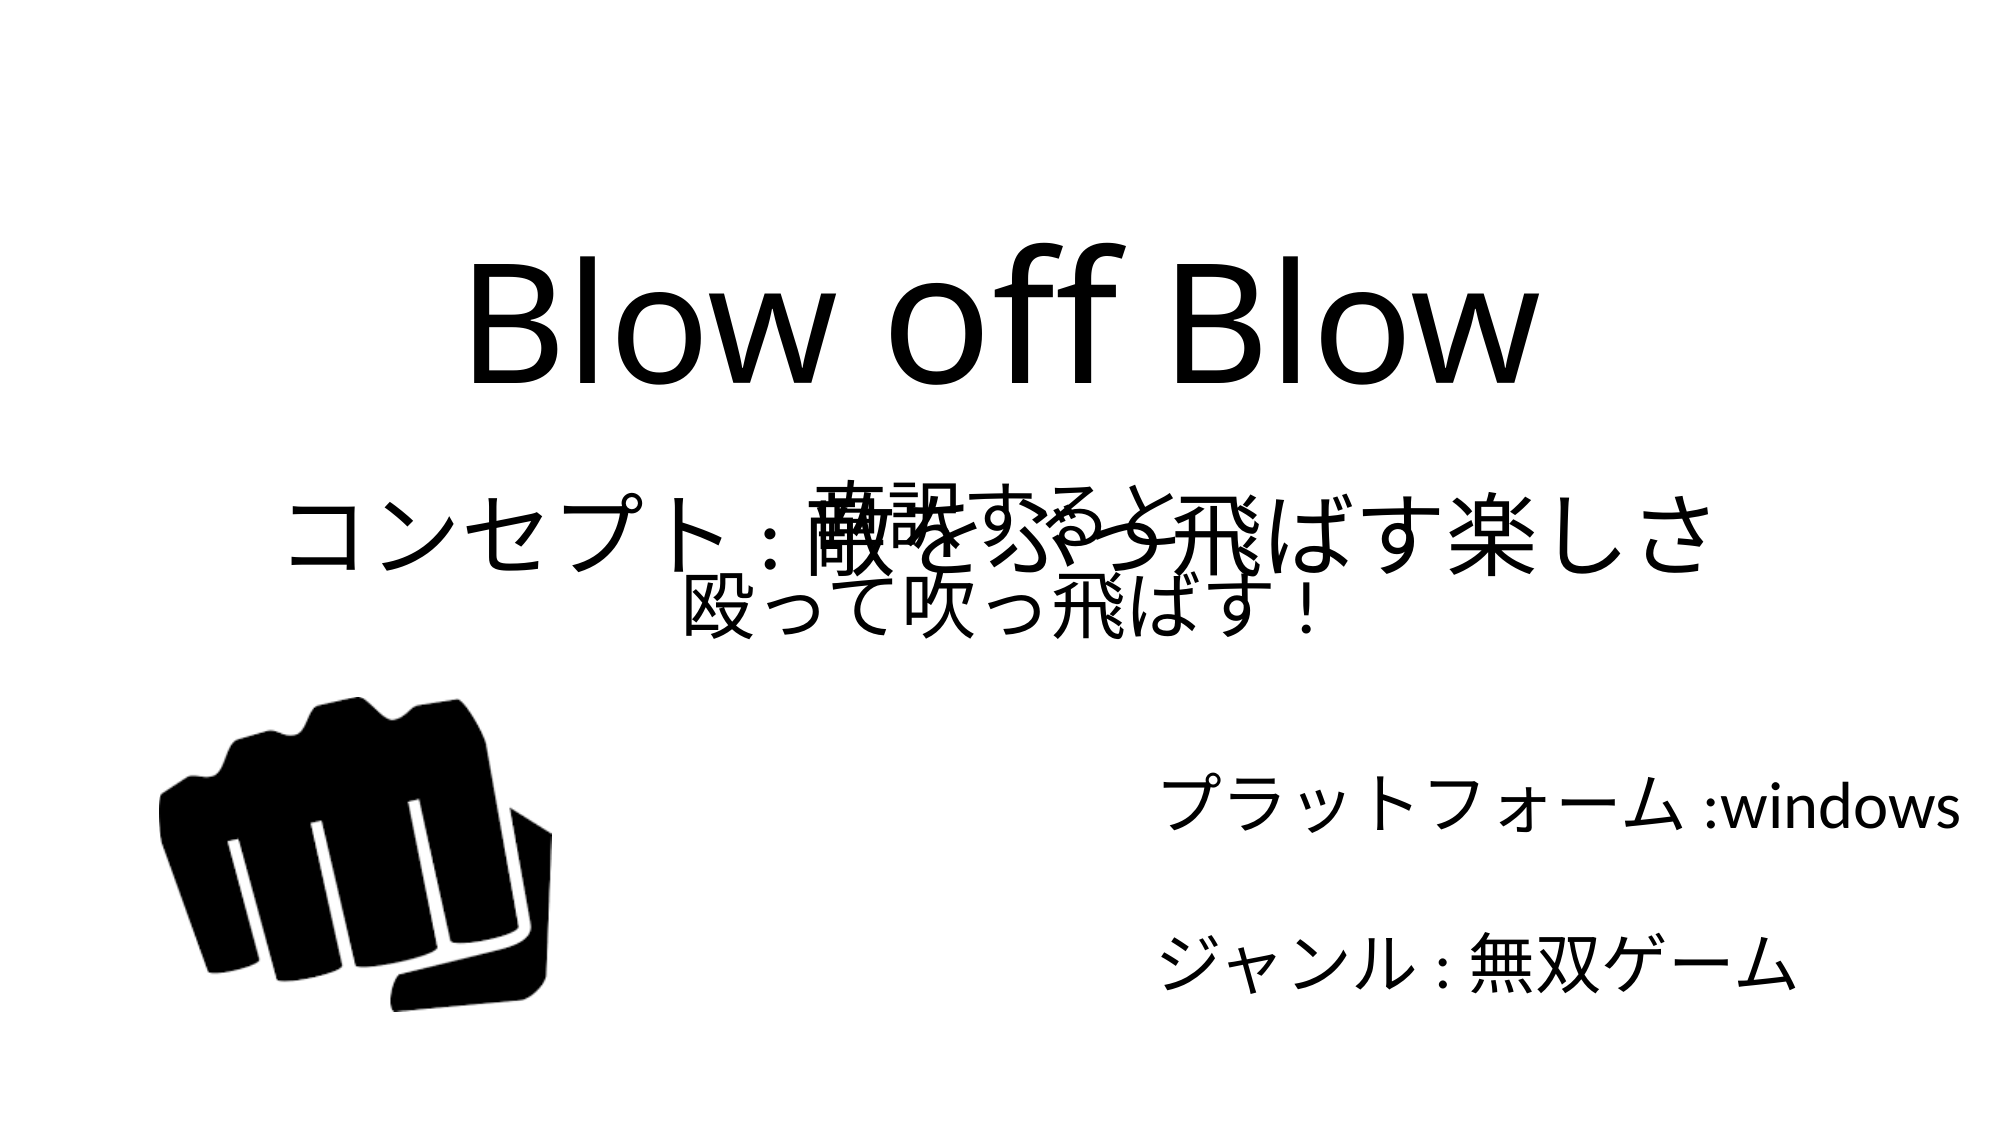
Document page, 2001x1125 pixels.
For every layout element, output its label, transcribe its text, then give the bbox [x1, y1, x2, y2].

subtitle コンセプト:敵をぶっ飛ばす楽しさ [249, 482, 1750, 755]
text_box プラットフォーム:windows ジャンル:無双ゲーム [1140, 754, 1977, 1009]
title Blow off Blow [249, 222, 1750, 432]
text_box 直訳すると 殴って吹っ飛ばす! [665, 461, 1334, 657]
picture [159, 697, 552, 1012]
